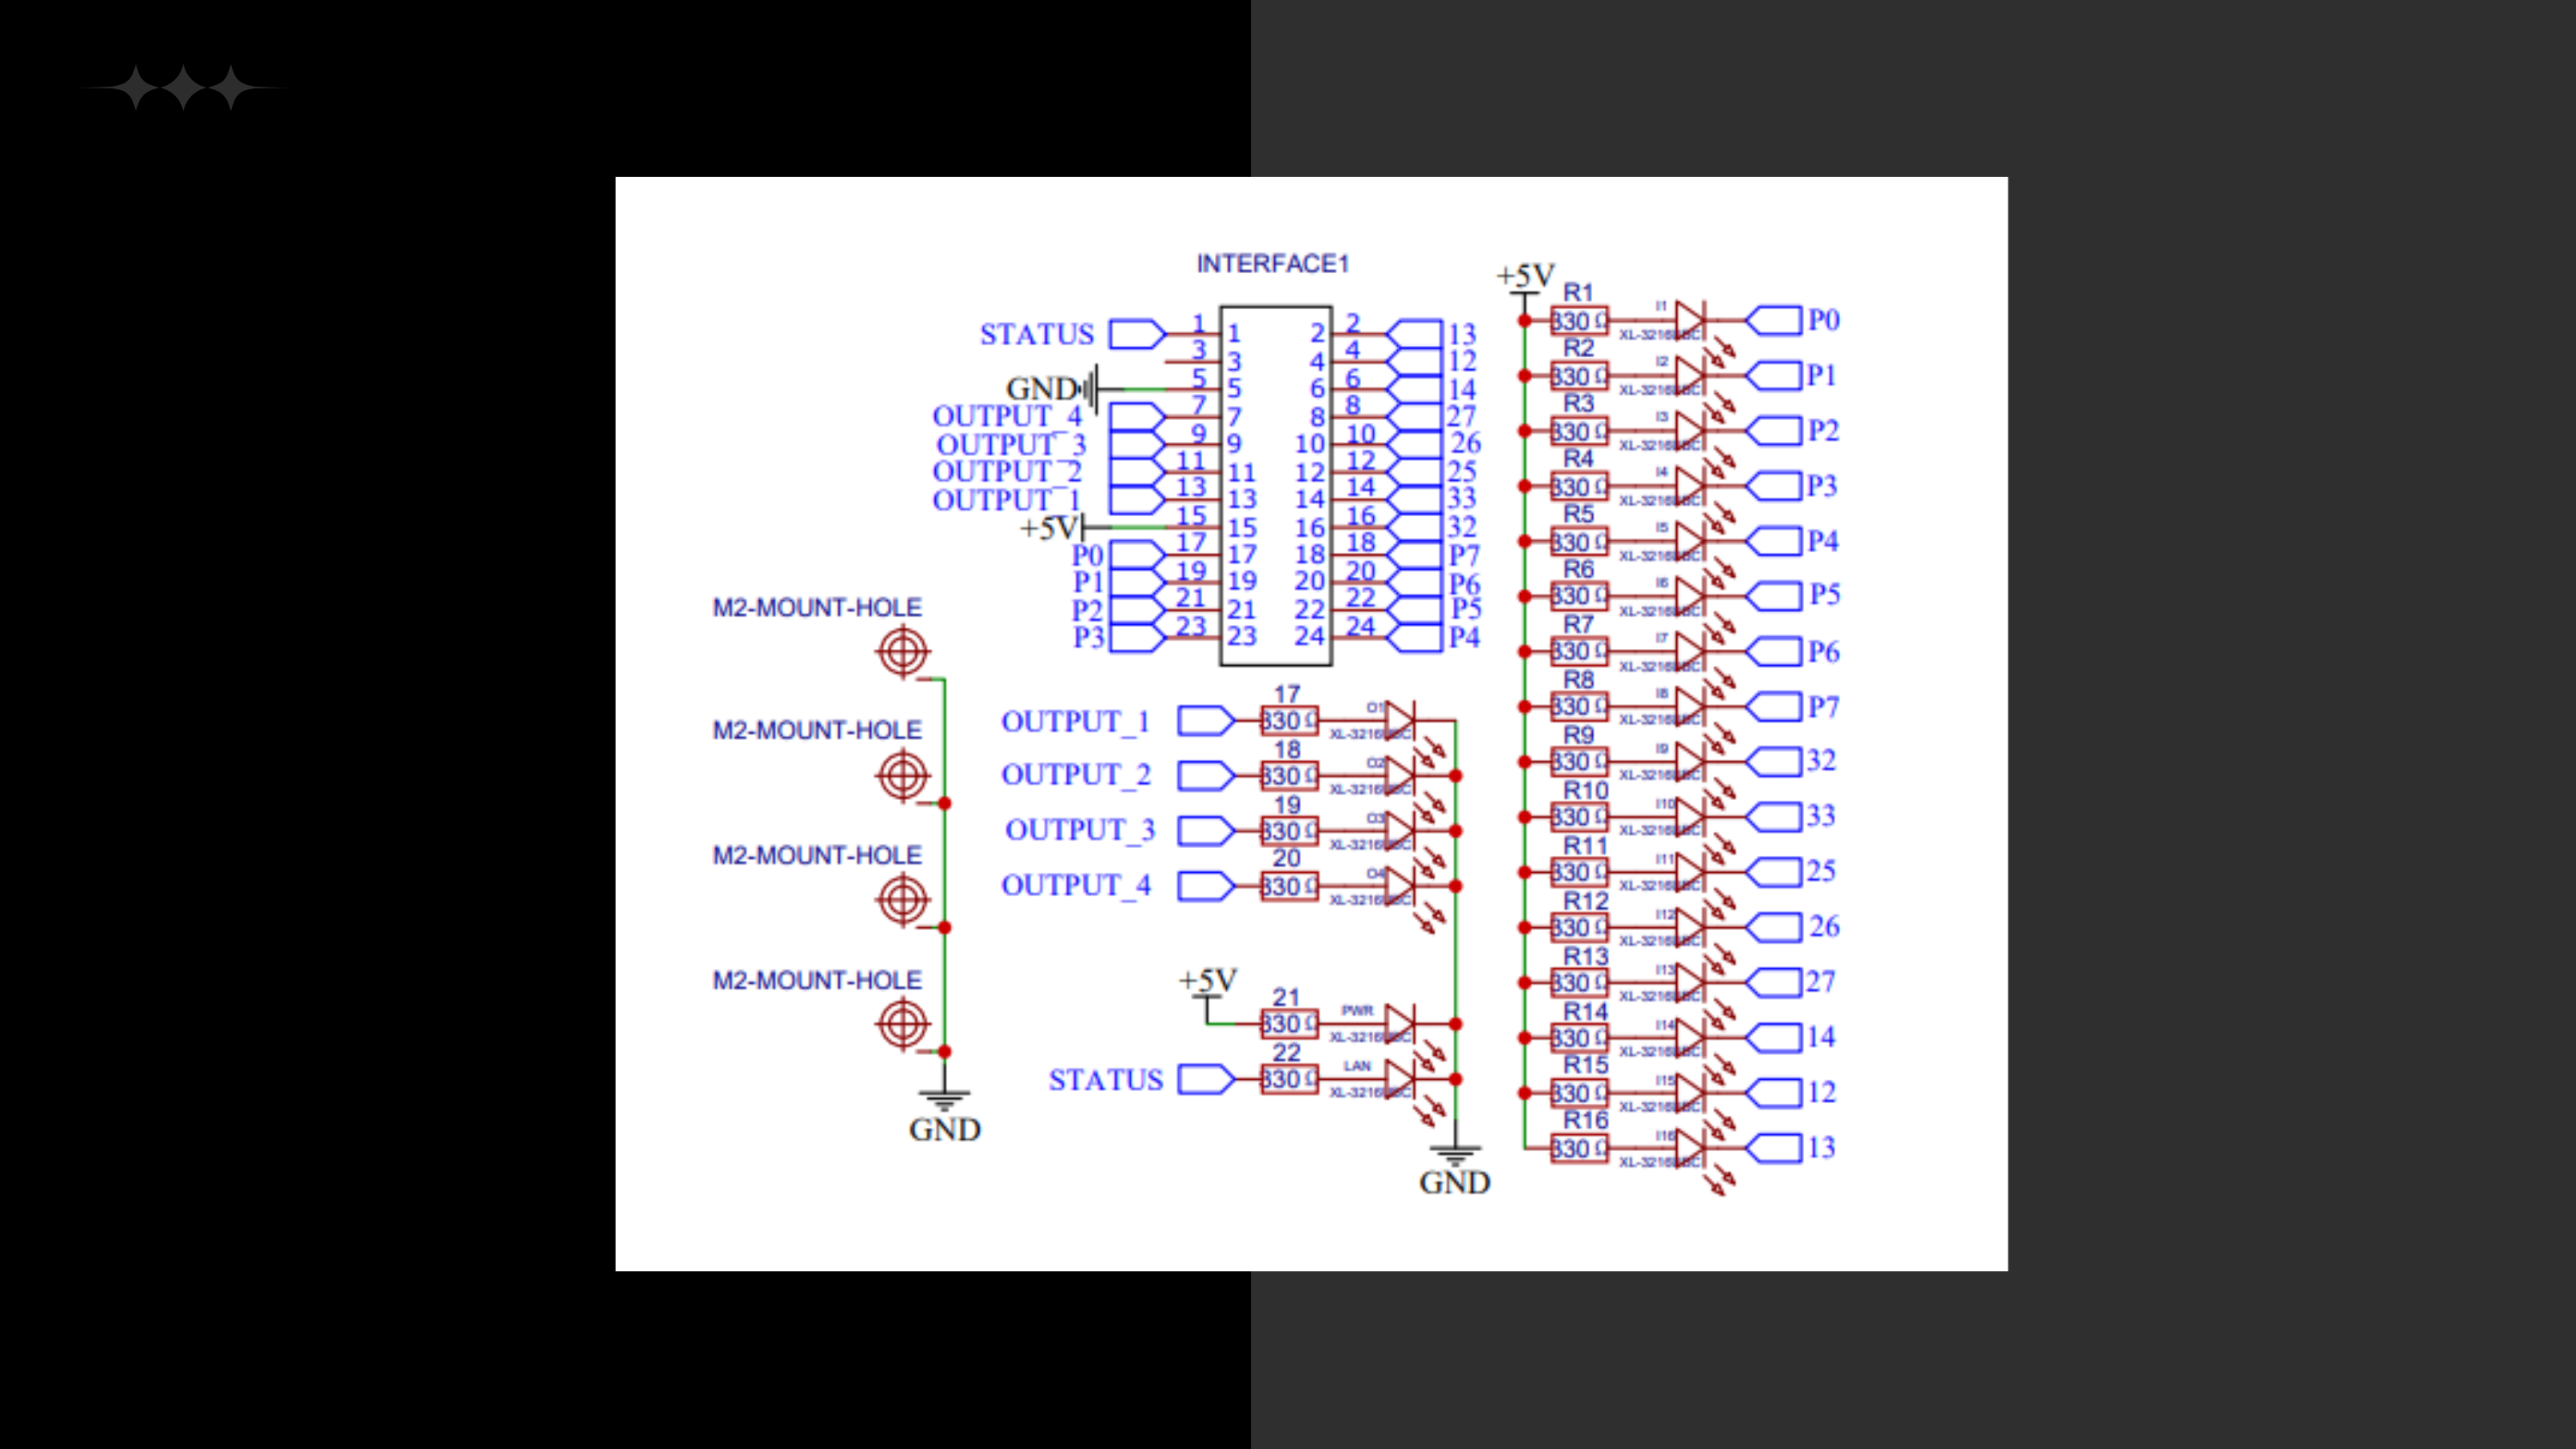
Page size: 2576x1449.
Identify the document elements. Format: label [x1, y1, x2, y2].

text_box [74, 64, 292, 112]
text_box [615, 177, 1244, 1272]
text_box [1250, 0, 2576, 1449]
